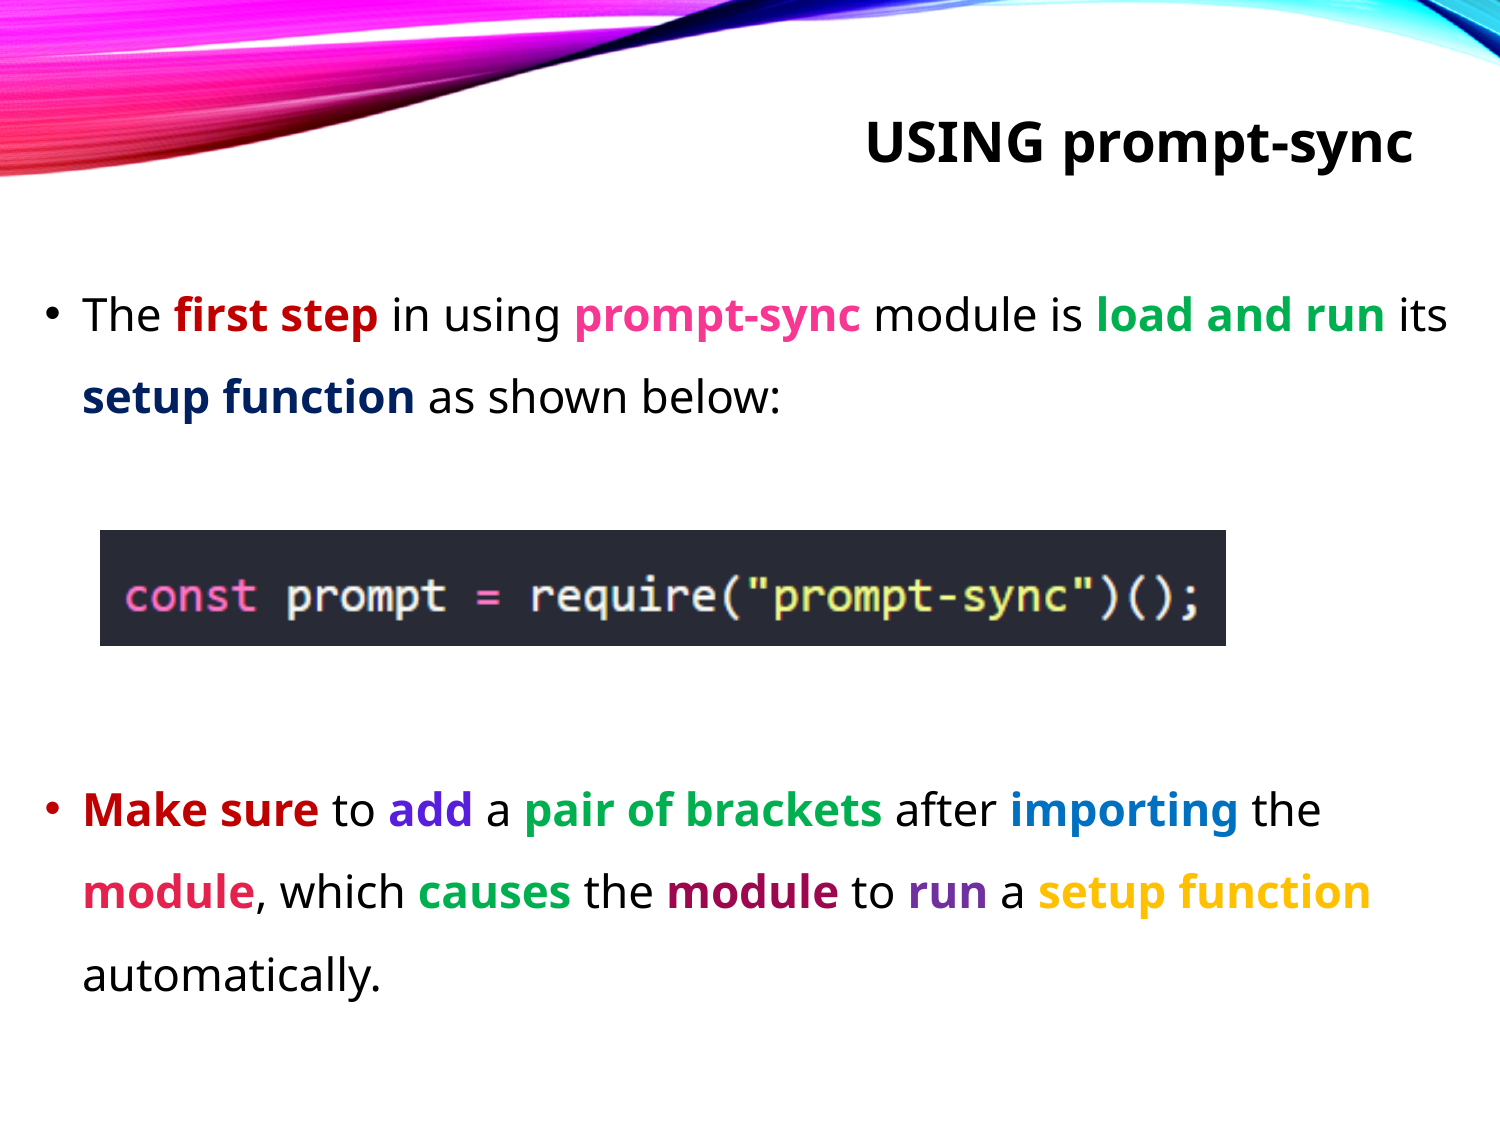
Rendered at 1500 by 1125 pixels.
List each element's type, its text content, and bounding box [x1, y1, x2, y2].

title Using prompt-sync [383, 38, 1431, 250]
picture [0, 0, 1500, 178]
list The first step in using prompt-sync module is load and run its setup function as shown below: Make sure to add a pair of brackets after importing the module, which causes the module to run a setup function automatically. [29, 250, 1475, 1111]
picture [100, 530, 1226, 646]
